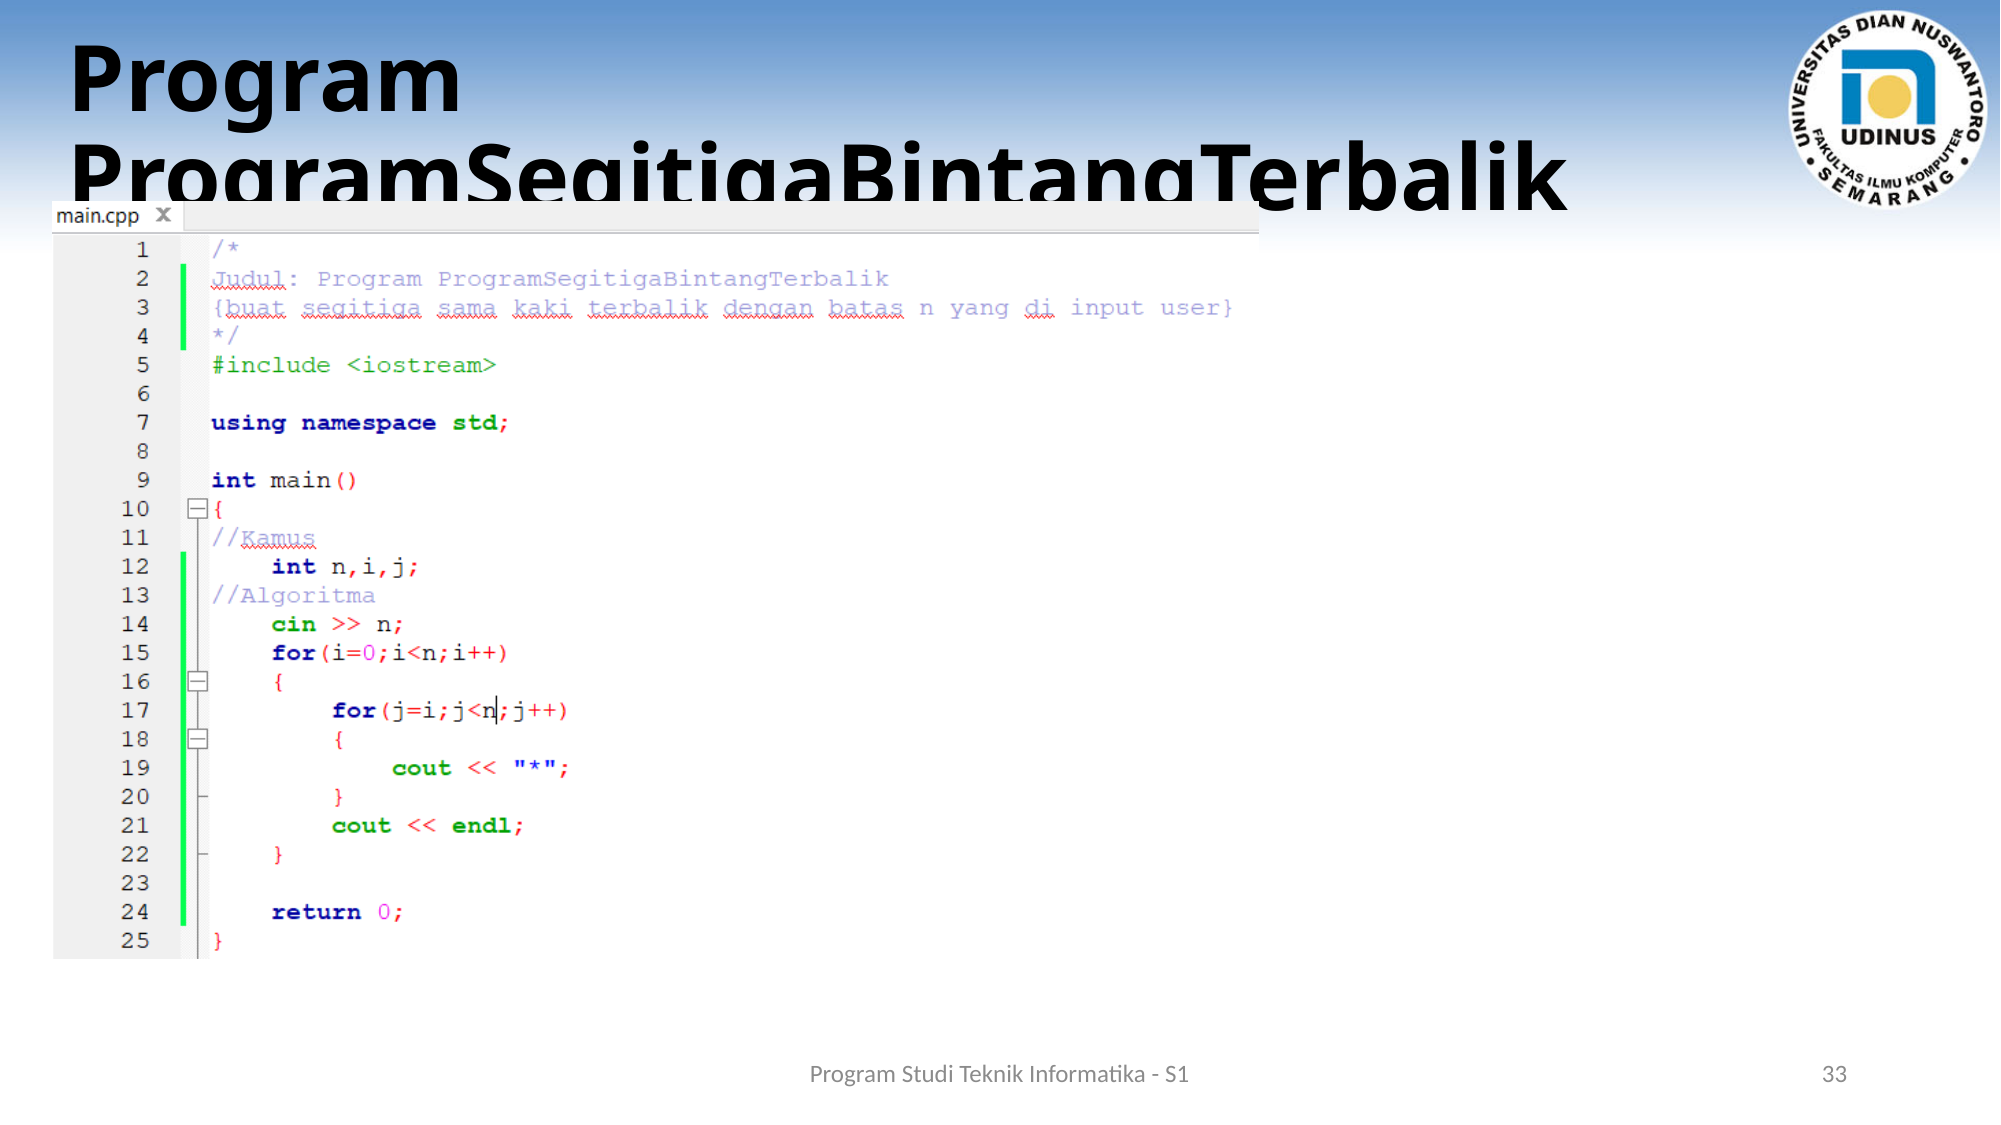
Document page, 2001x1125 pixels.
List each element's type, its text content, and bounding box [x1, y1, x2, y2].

picture [0, 0, 2000, 1125]
slide_number 33 [1412, 1042, 1863, 1103]
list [52, 201, 1259, 959]
footer Program Studi Teknik Informatika - S1 [662, 1042, 1338, 1103]
title Program ProgramSegitigaBintangTerbalik [52, 22, 1700, 241]
